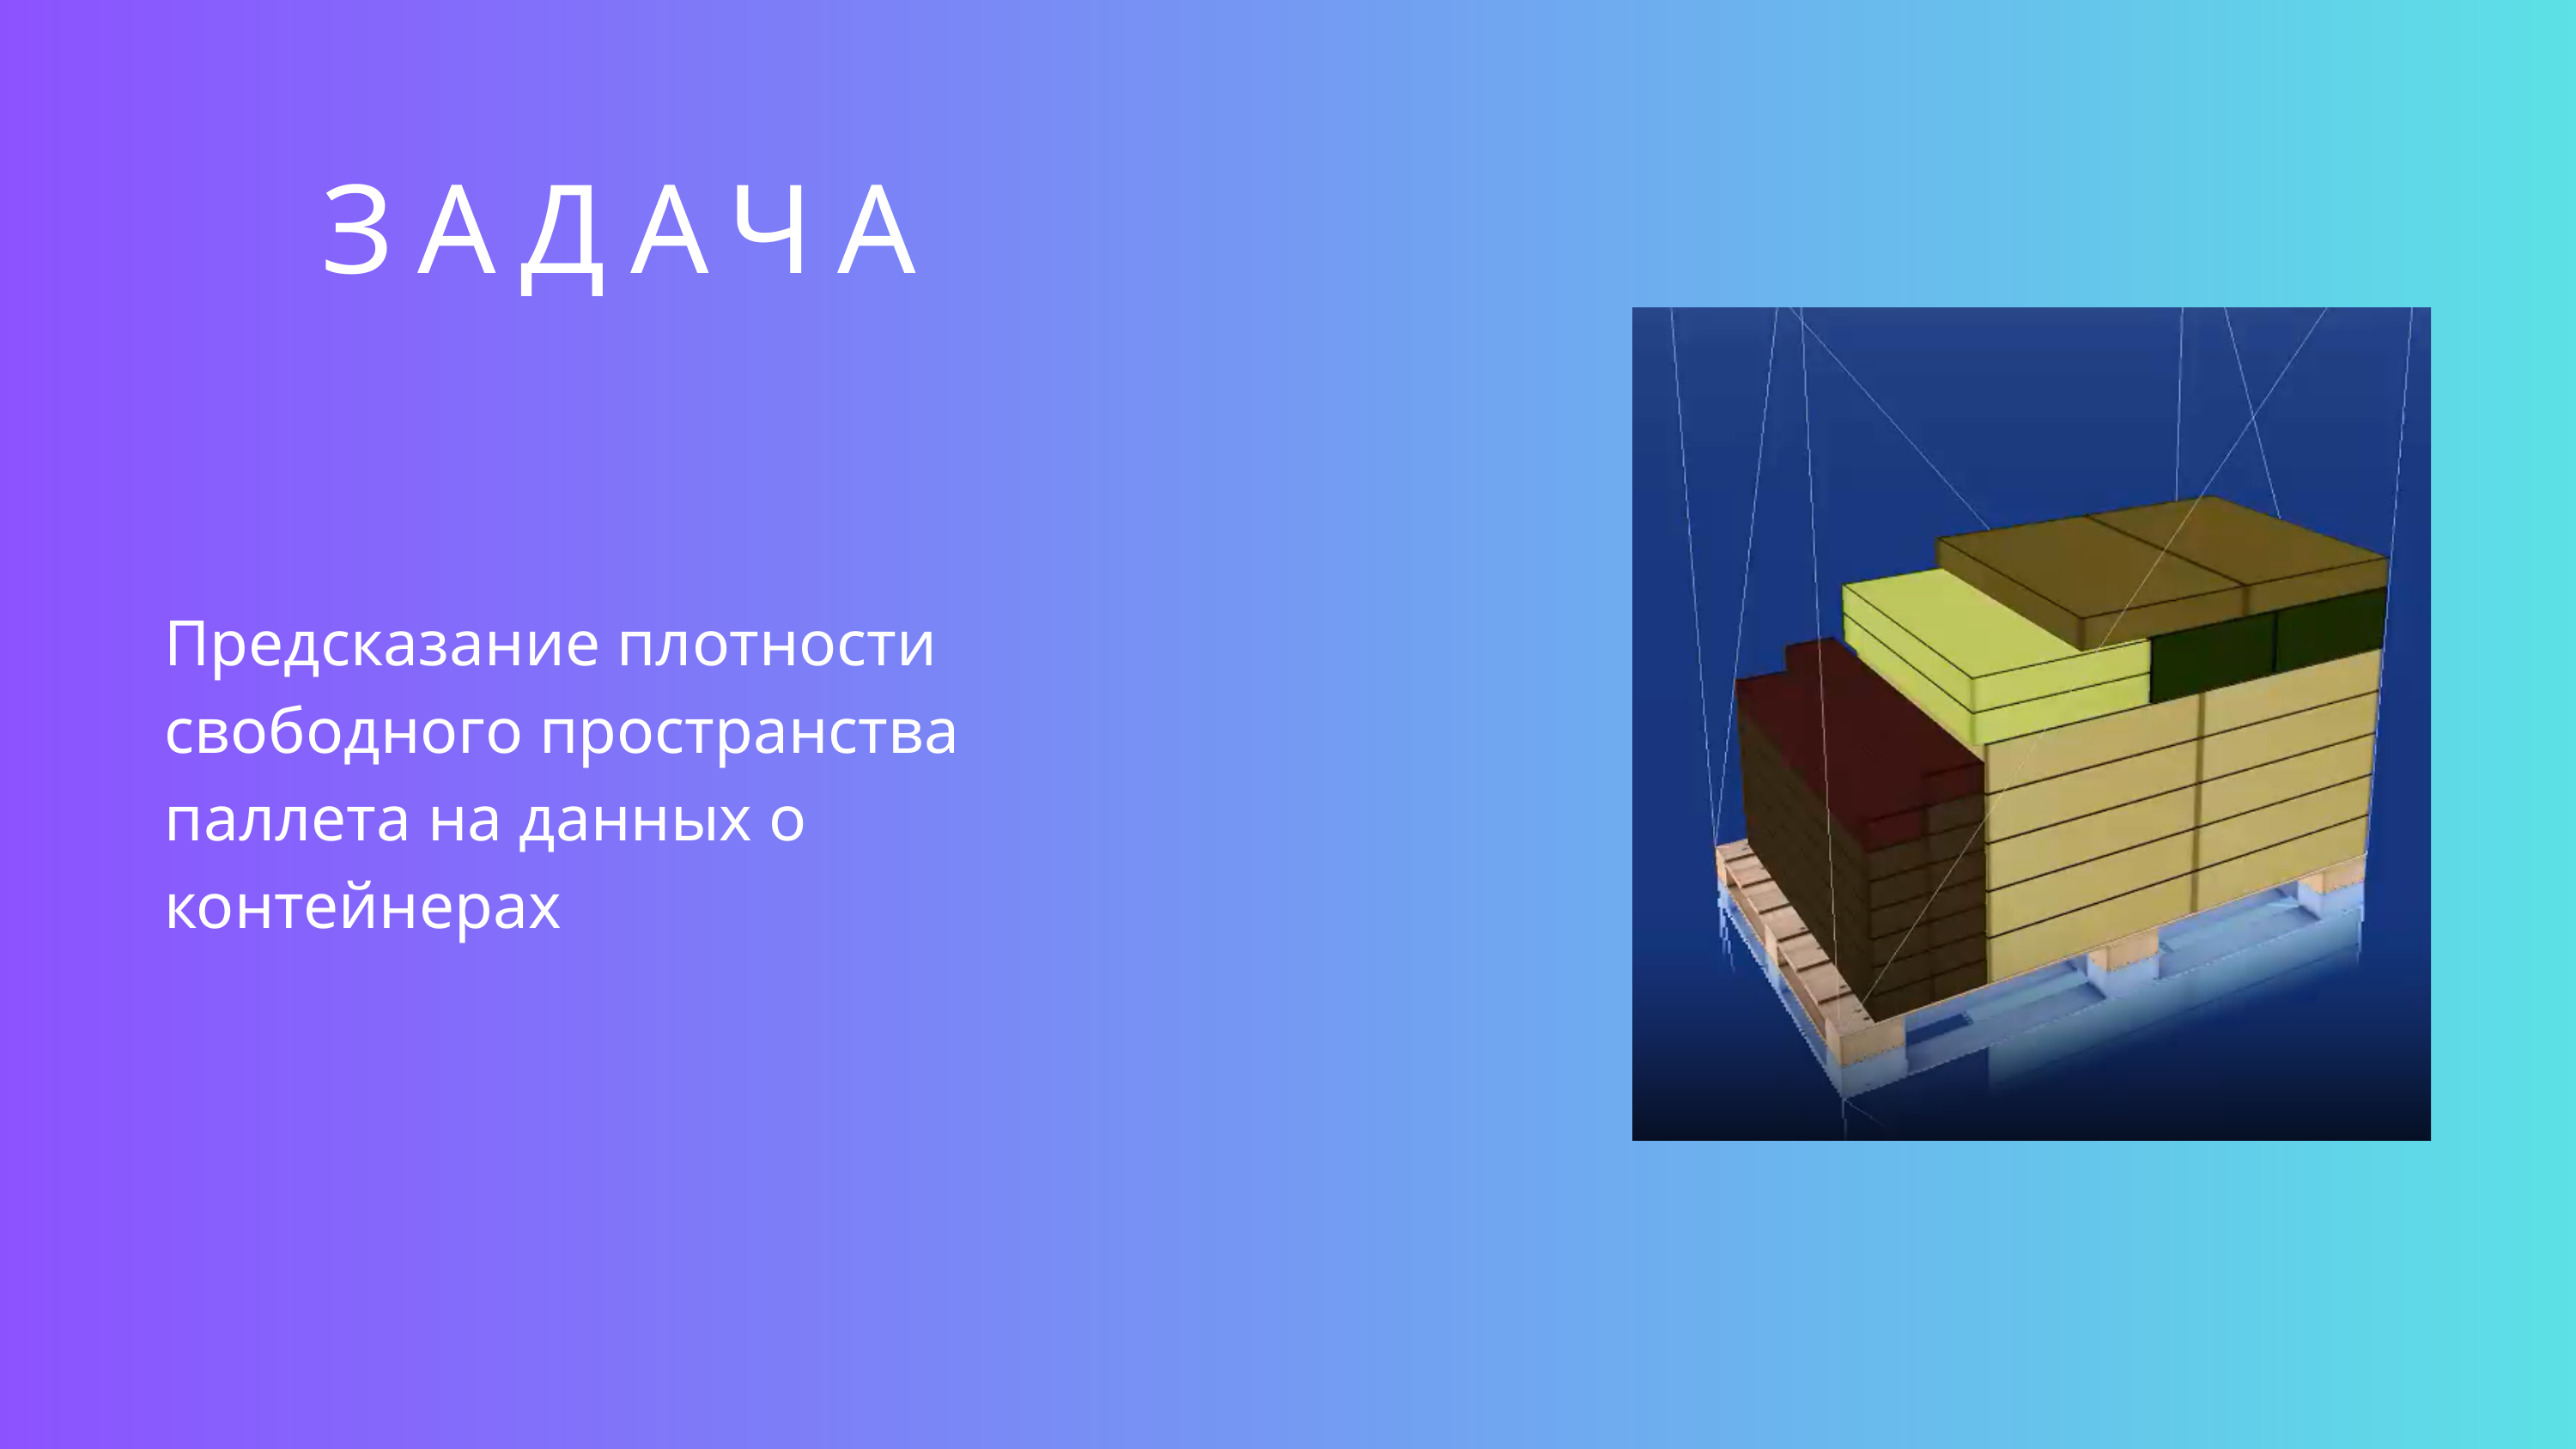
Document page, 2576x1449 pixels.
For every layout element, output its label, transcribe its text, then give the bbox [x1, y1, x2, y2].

text_box [1632, 307, 2432, 1142]
text_box Предсказание плотности свободного пространства паллета на данных о контейнерах [164, 590, 1074, 941]
text_box ЗАДАЧА [68, 125, 1170, 299]
